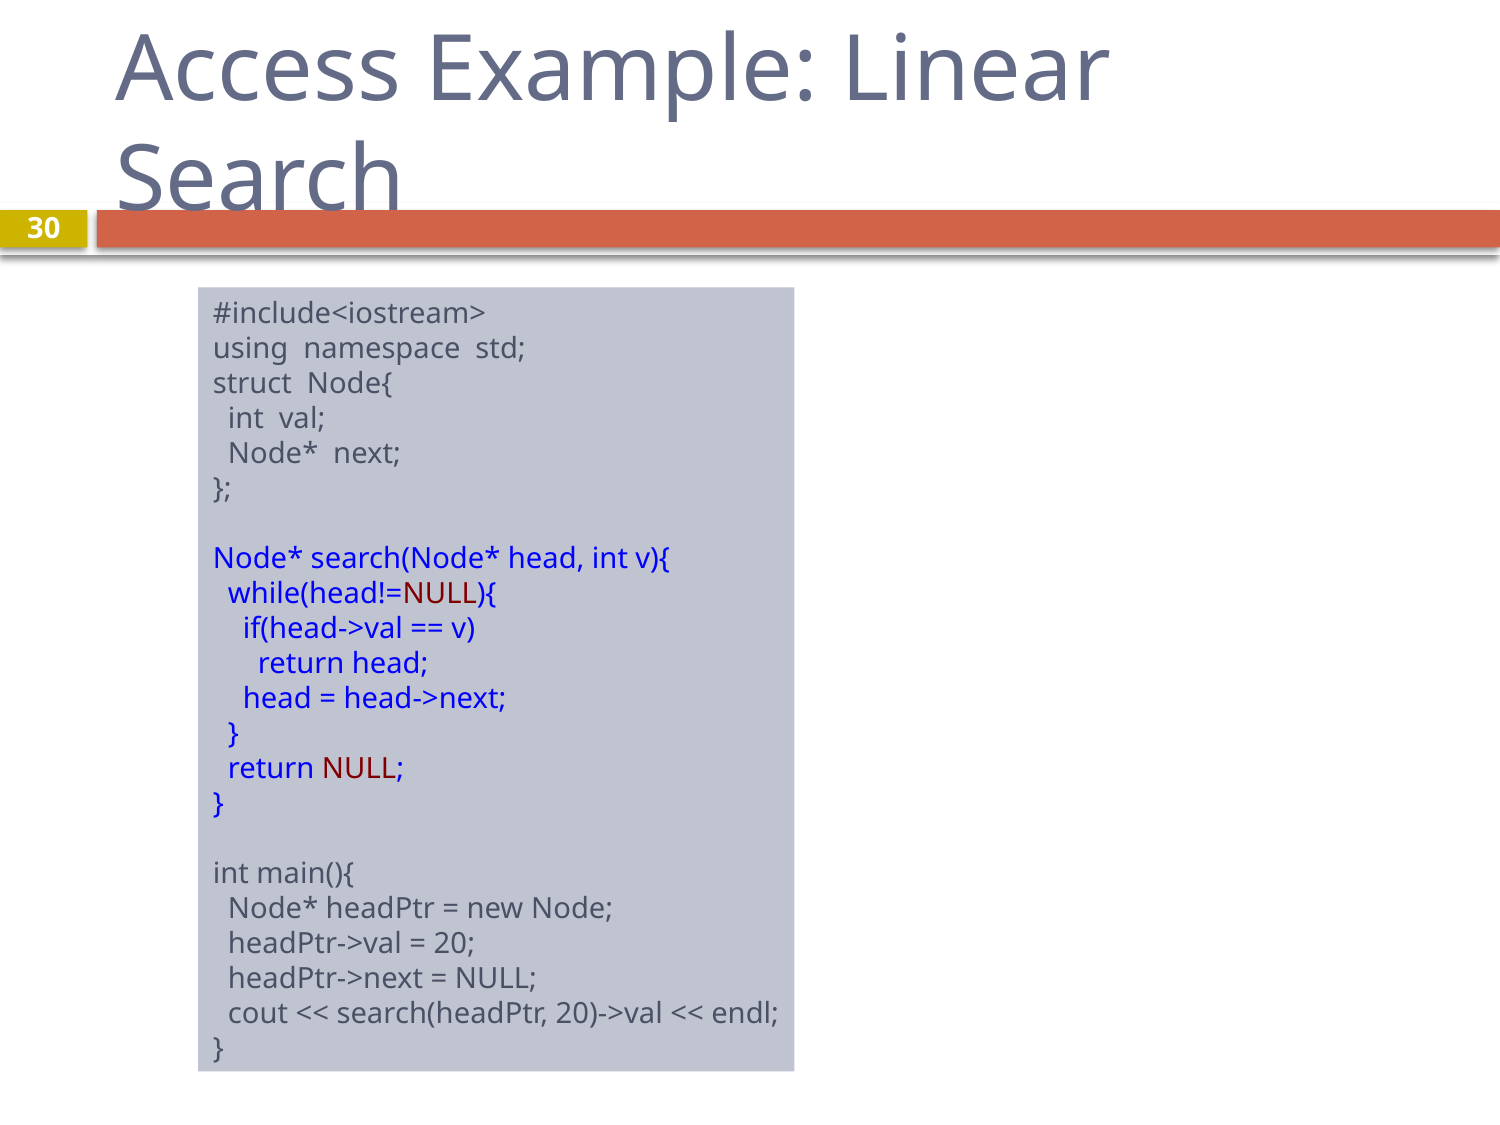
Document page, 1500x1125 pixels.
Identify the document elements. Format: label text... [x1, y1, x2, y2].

title Access Example: Linear Search [100, 37, 1438, 200]
text_box #include<iostream> using namespace std; struct Node{ int val; Node* next; }; Node* search(Node* head, int v){ while(head!=NULL){ if(head->val == v) return head; head = head->next; } return NULL; } int main(){ Node* headPtr = new Node; headPtr->val = 20; headPtr->next = NULL; cout << search(headPtr, 20)->val << endl; } [198, 287, 795, 1072]
slide_number 30 [0, 208, 88, 249]
